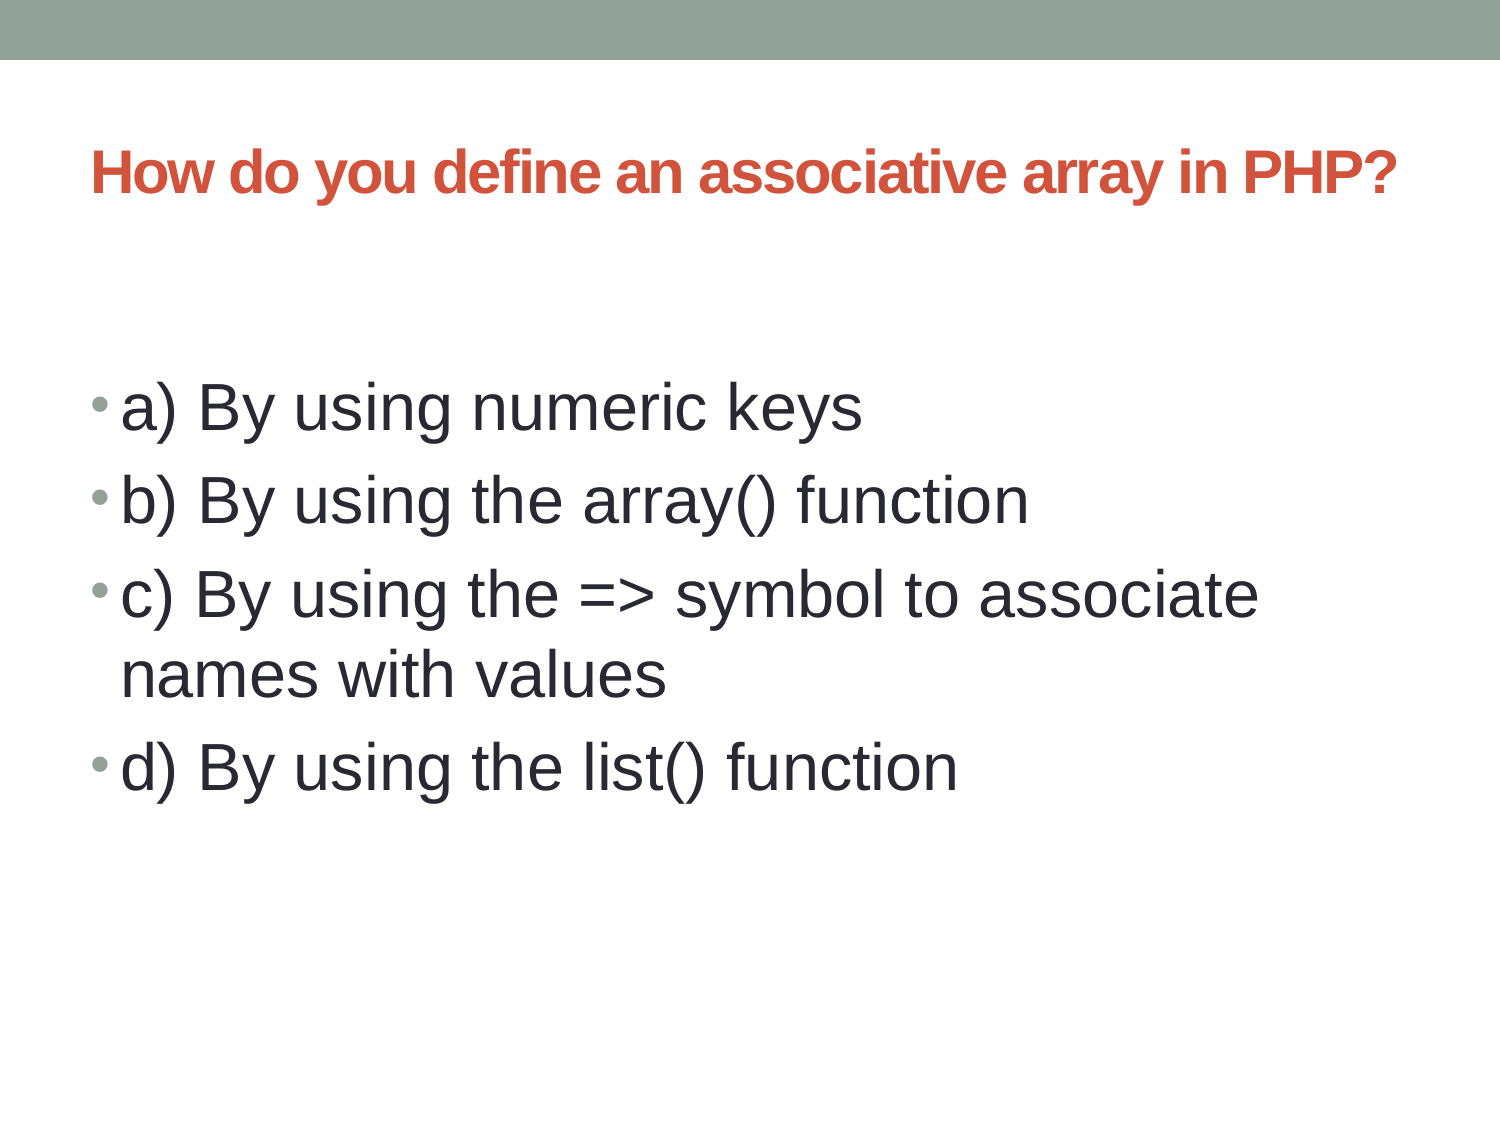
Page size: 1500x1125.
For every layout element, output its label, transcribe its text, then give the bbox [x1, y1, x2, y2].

title How do you define an associative array in PHP? [75, 87, 1425, 250]
list a) By using numeric keys b) By using the array() function c) By using the => symbol to associate names with values d) By using the list() function [75, 262, 1425, 1063]
